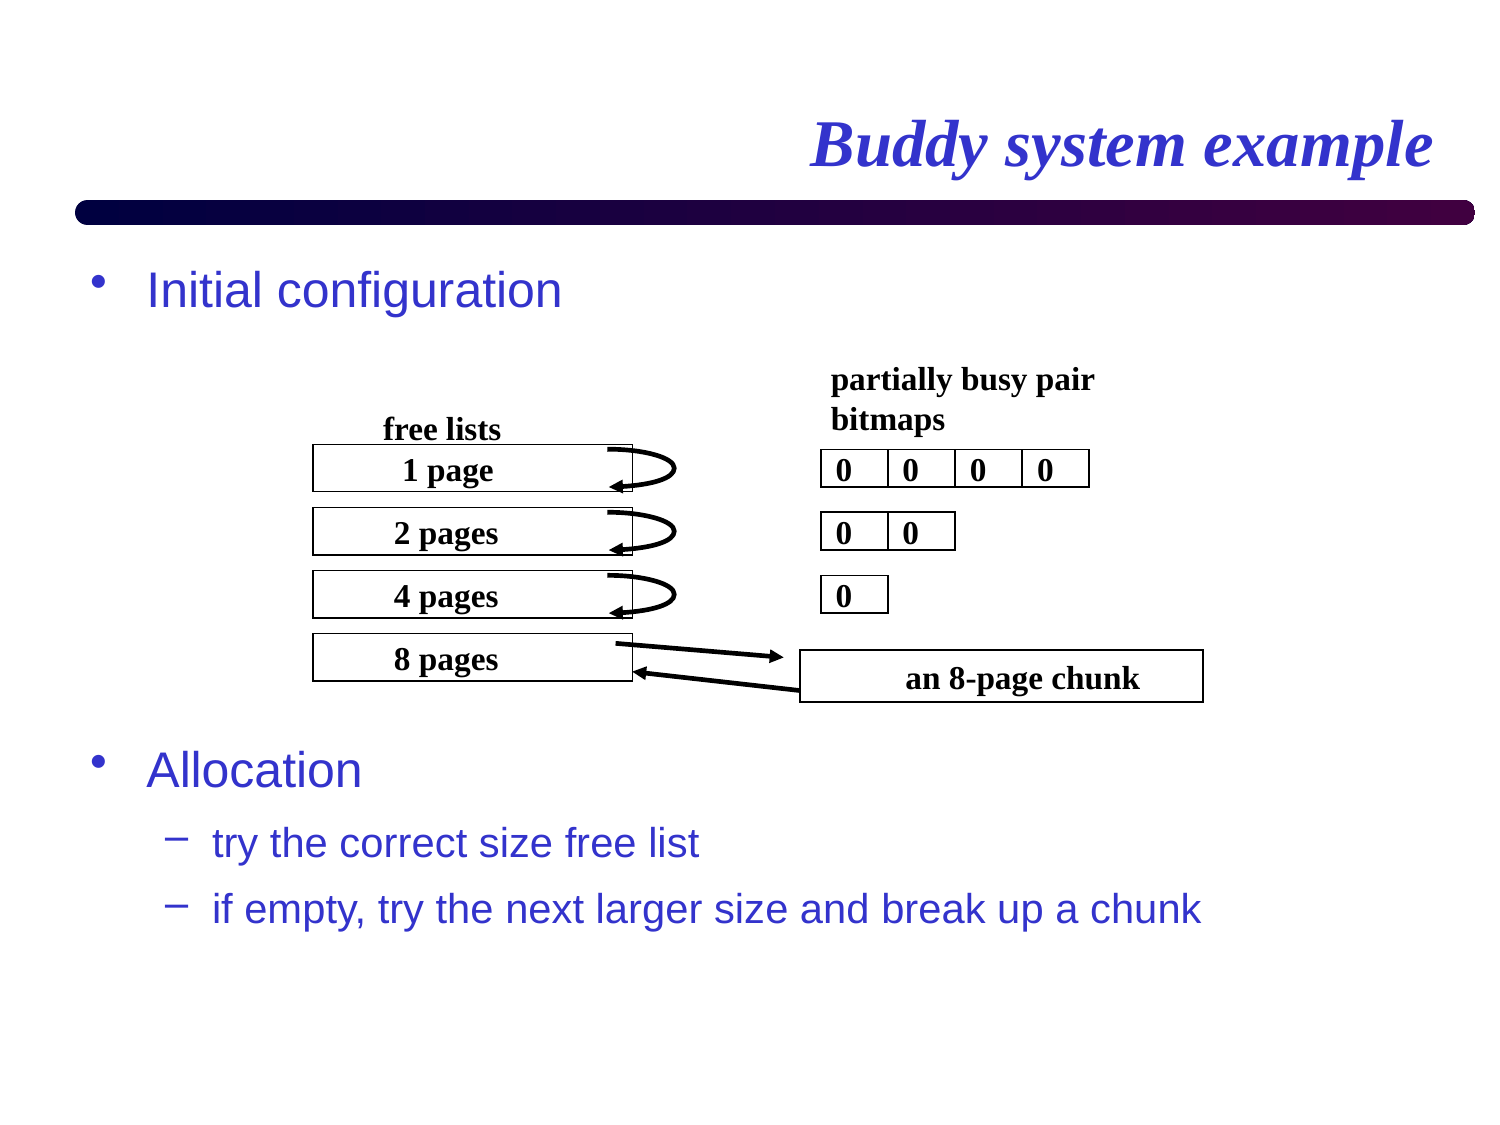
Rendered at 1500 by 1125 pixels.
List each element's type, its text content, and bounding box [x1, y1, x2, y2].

title Buddy system example [74, 46, 1451, 188]
text_box an 8-page chunk [799, 649, 1204, 702]
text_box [312, 399, 675, 682]
list Initial configuration Allocation try the correct size free list if empty, try the next larger size and break up a chunk [74, 249, 1426, 1032]
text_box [820, 449, 1090, 614]
text_box [680, 648, 784, 663]
text_box partially busy pair bitmaps [816, 349, 1111, 445]
